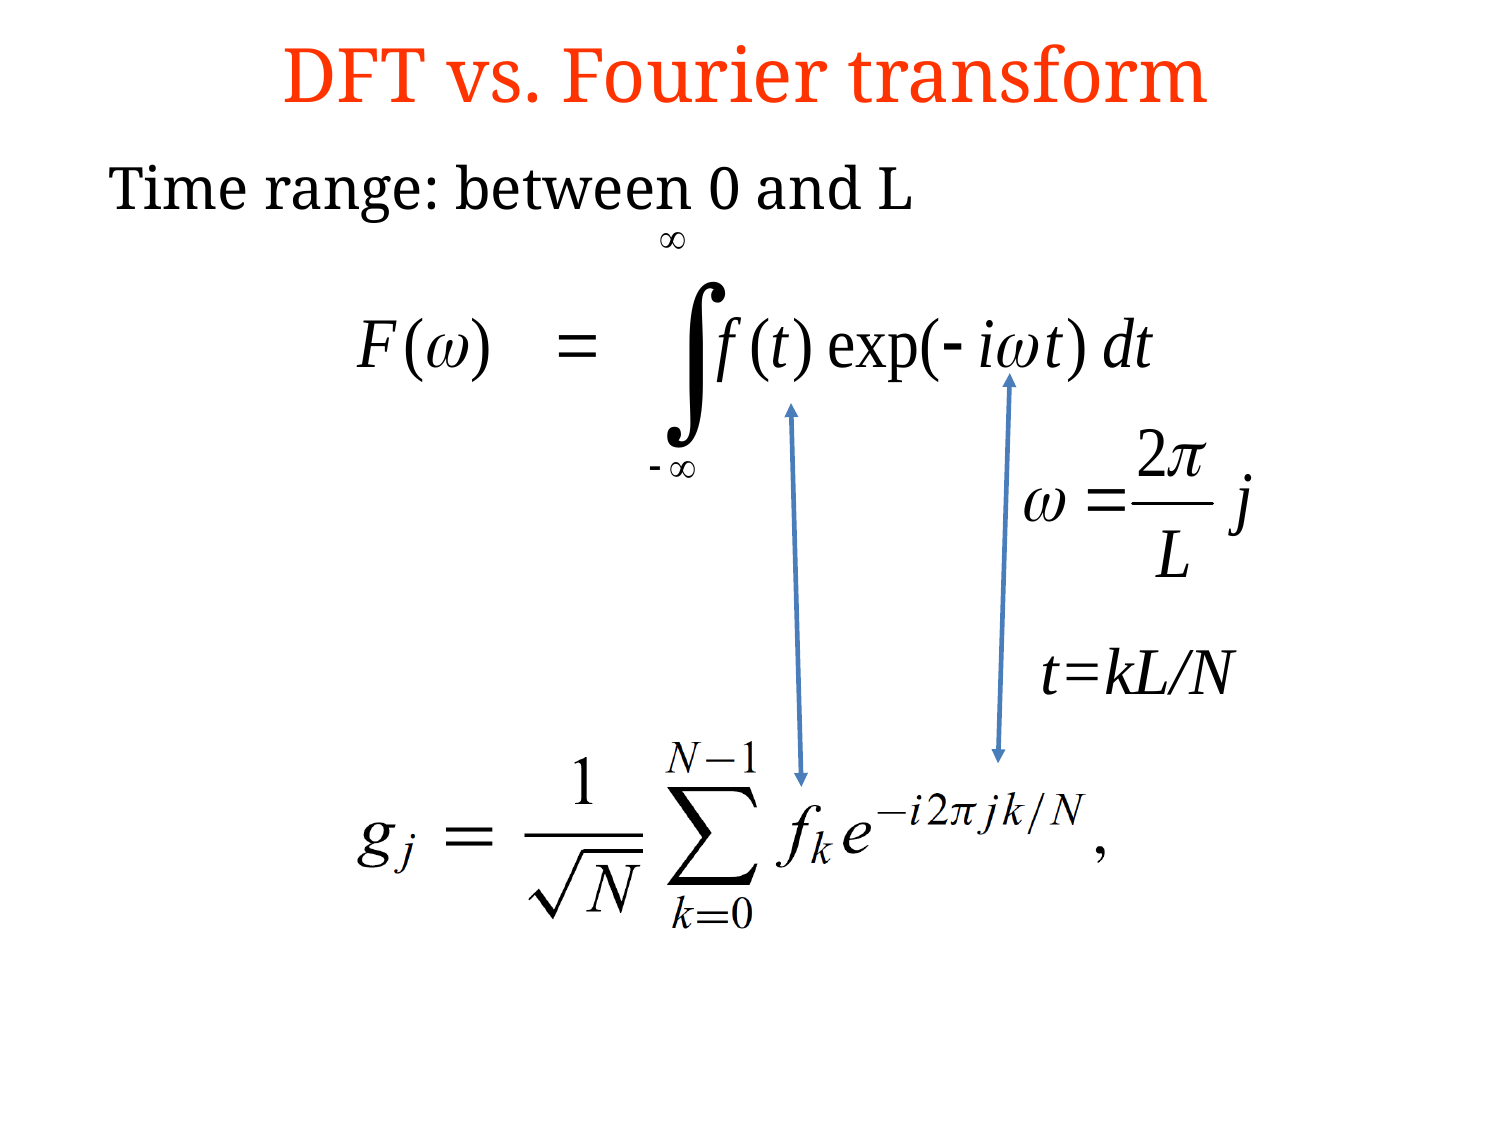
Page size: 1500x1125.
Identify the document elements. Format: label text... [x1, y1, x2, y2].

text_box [997, 372, 1010, 764]
picture [344, 739, 1112, 941]
text_box Time range: between 0 and L [93, 143, 929, 229]
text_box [790, 402, 802, 788]
text_box DFT vs. Fourier transform [41, 19, 1471, 125]
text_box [345, 207, 1167, 493]
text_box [1015, 408, 1265, 593]
text_box t=kL/N [1026, 620, 1266, 715]
